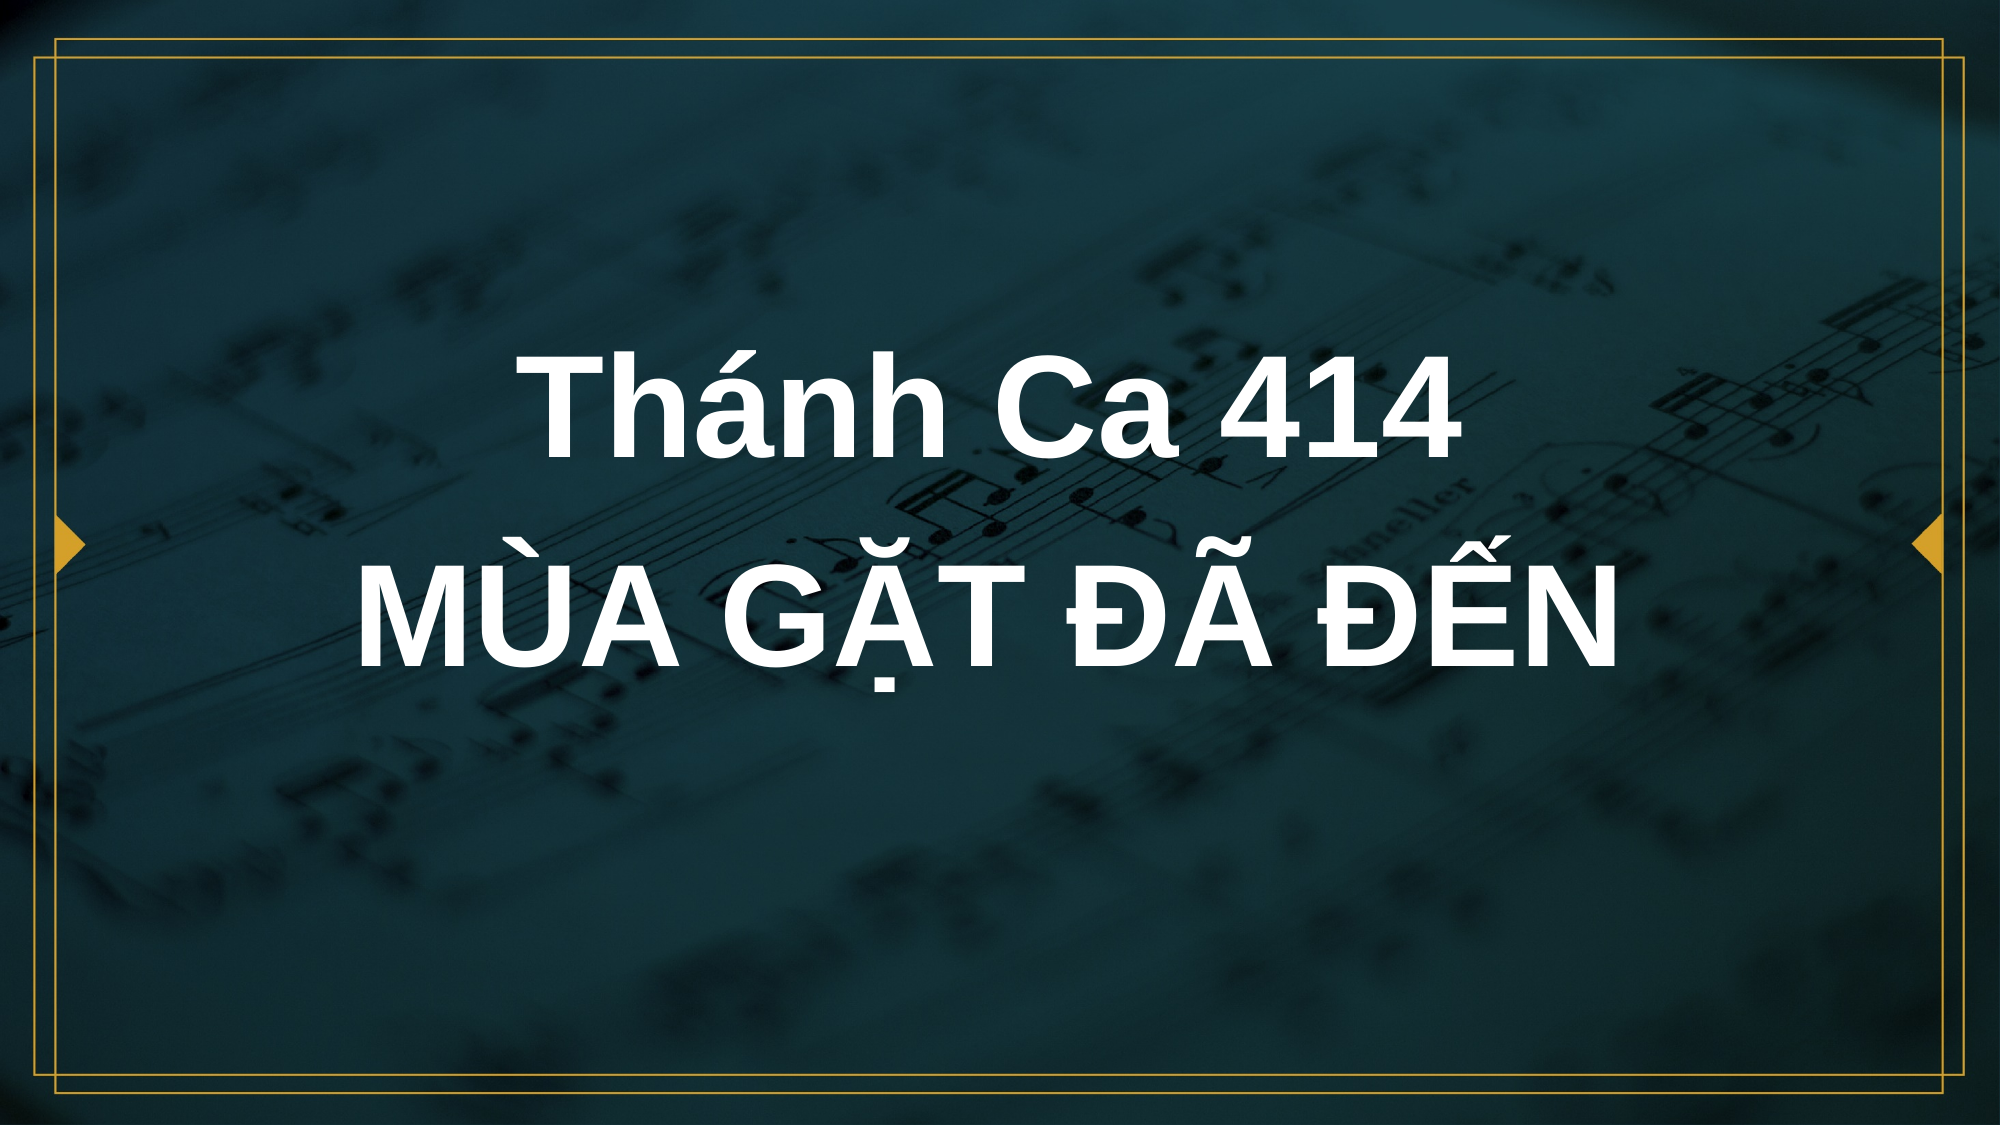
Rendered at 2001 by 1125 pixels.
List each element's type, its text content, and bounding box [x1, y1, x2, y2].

title Thánh Ca 414 MÙA GẶT ĐÃ ĐẾN [103, 151, 1875, 821]
picture [0, 0, 2000, 1125]
